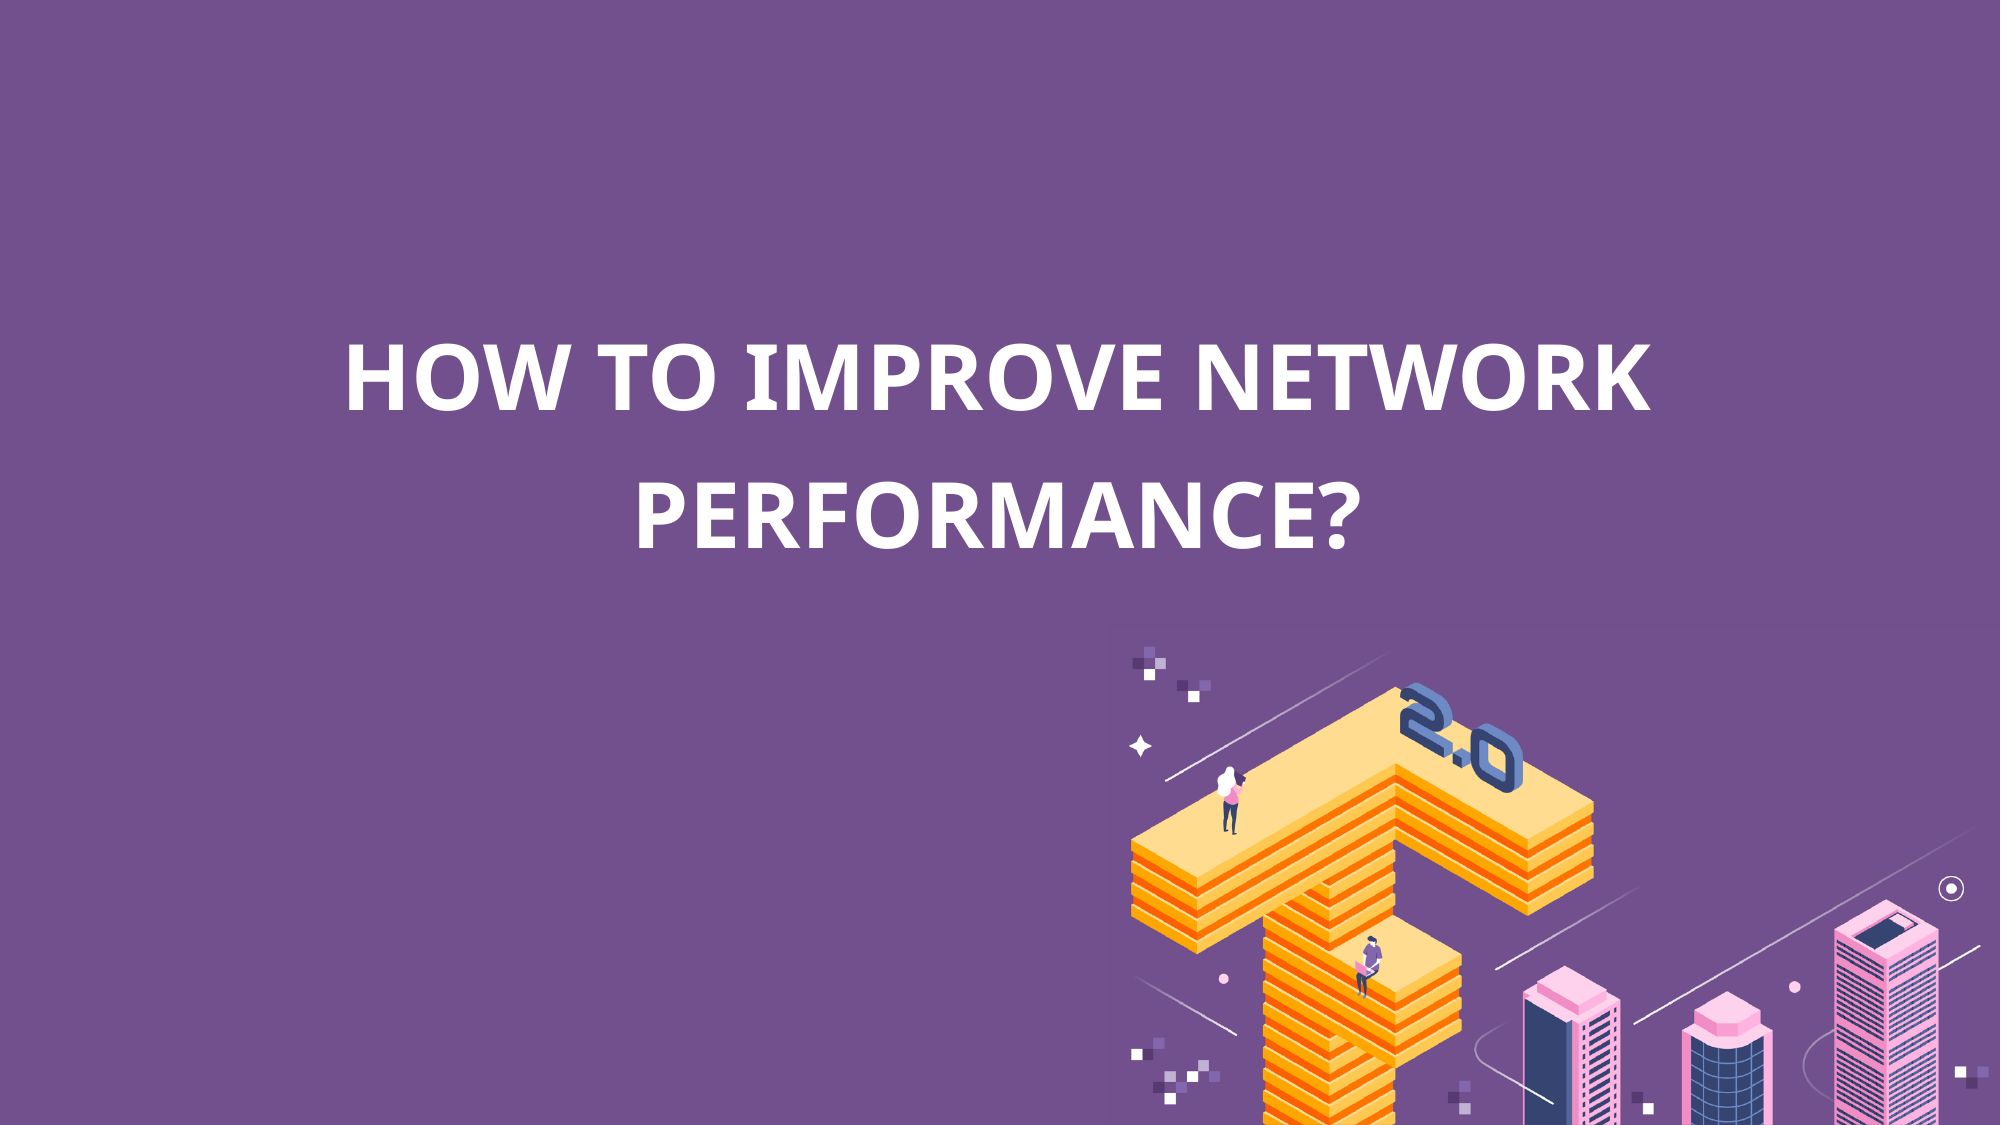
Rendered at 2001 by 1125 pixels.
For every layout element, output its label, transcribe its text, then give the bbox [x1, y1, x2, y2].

picture [1110, 624, 2000, 1125]
text_box HOW TO IMPROVE NETWORK PERFORMANCE? [171, 395, 1824, 463]
